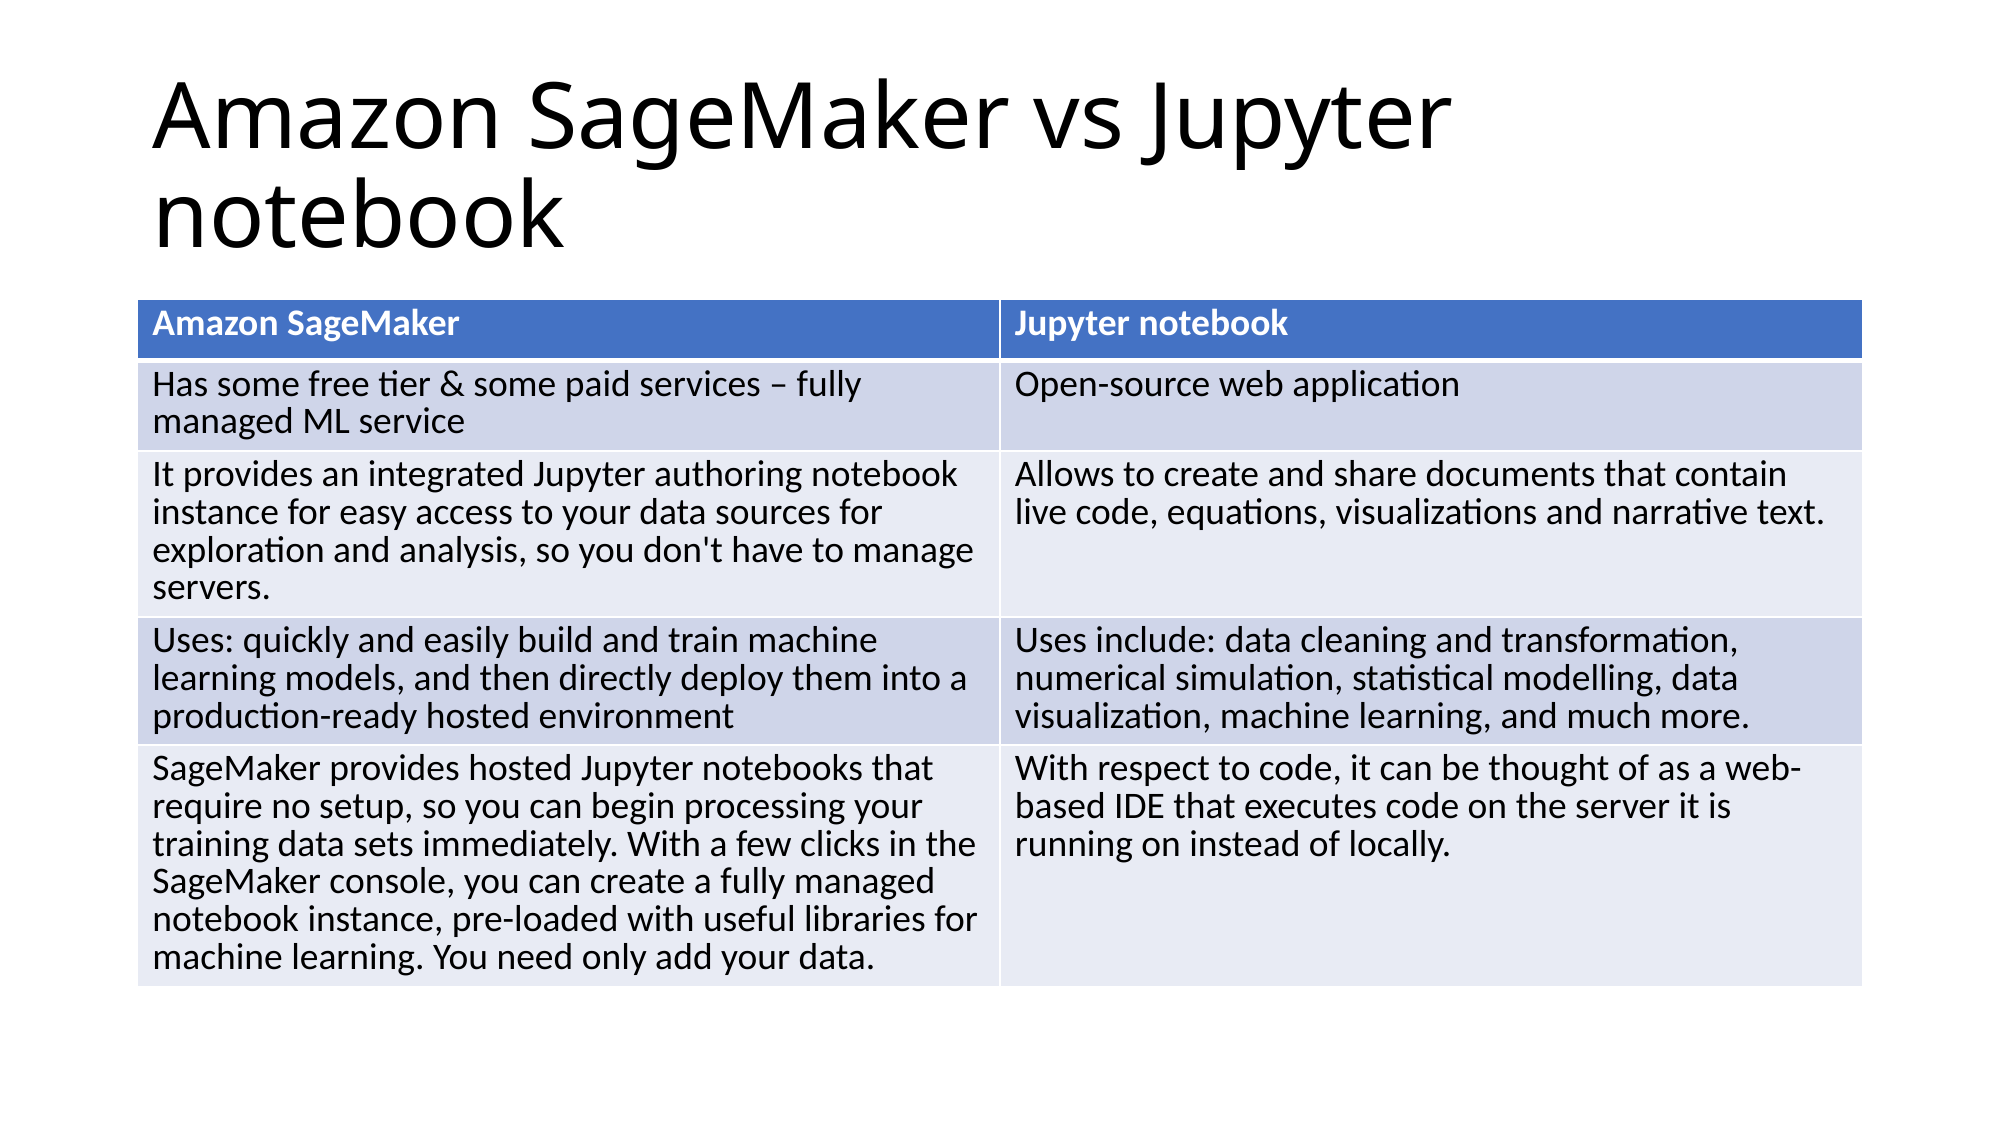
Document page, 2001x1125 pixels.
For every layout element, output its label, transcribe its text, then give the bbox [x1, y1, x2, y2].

table_header Jupyter notebook [1001, 300, 1862, 358]
table_cell It provides an integrated Jupyter authoring notebook instance for easy access to your data sources for exploration and analysis, so you don't have to manage servers. [138, 452, 999, 616]
table_cell With respect to code, it can be thought of as a web-based IDE that executes code on the server it is running on instead of locally. [1001, 746, 1862, 986]
table_cell Allows to create and share documents that contain live code, equations, visualizations and narrative text. [1001, 452, 1862, 616]
title Amazon SageMaker vs Jupyter notebook [137, 59, 1863, 278]
table_cell Uses: quickly and easily build and train machine learning models, and then directly deploy them into a production-ready hosted environment [138, 618, 999, 744]
table_cell SageMaker provides hosted Jupyter notebooks that require no setup, so you can begin processing your training data sets immediately. With a few clicks in the SageMaker console, you can create a fully managed notebook instance, pre-loaded with useful libraries for machine learning. You need only add your data. [138, 746, 999, 986]
table_header Amazon SageMaker [138, 300, 999, 358]
table_cell Uses include: data cleaning and transformation, numerical simulation, statistical modelling, data visualization, machine learning, and much more. [1001, 618, 1862, 744]
table_cell Has some free tier & some paid services – fully managed ML service [138, 363, 999, 450]
table_cell Open-source web application [1001, 363, 1862, 450]
